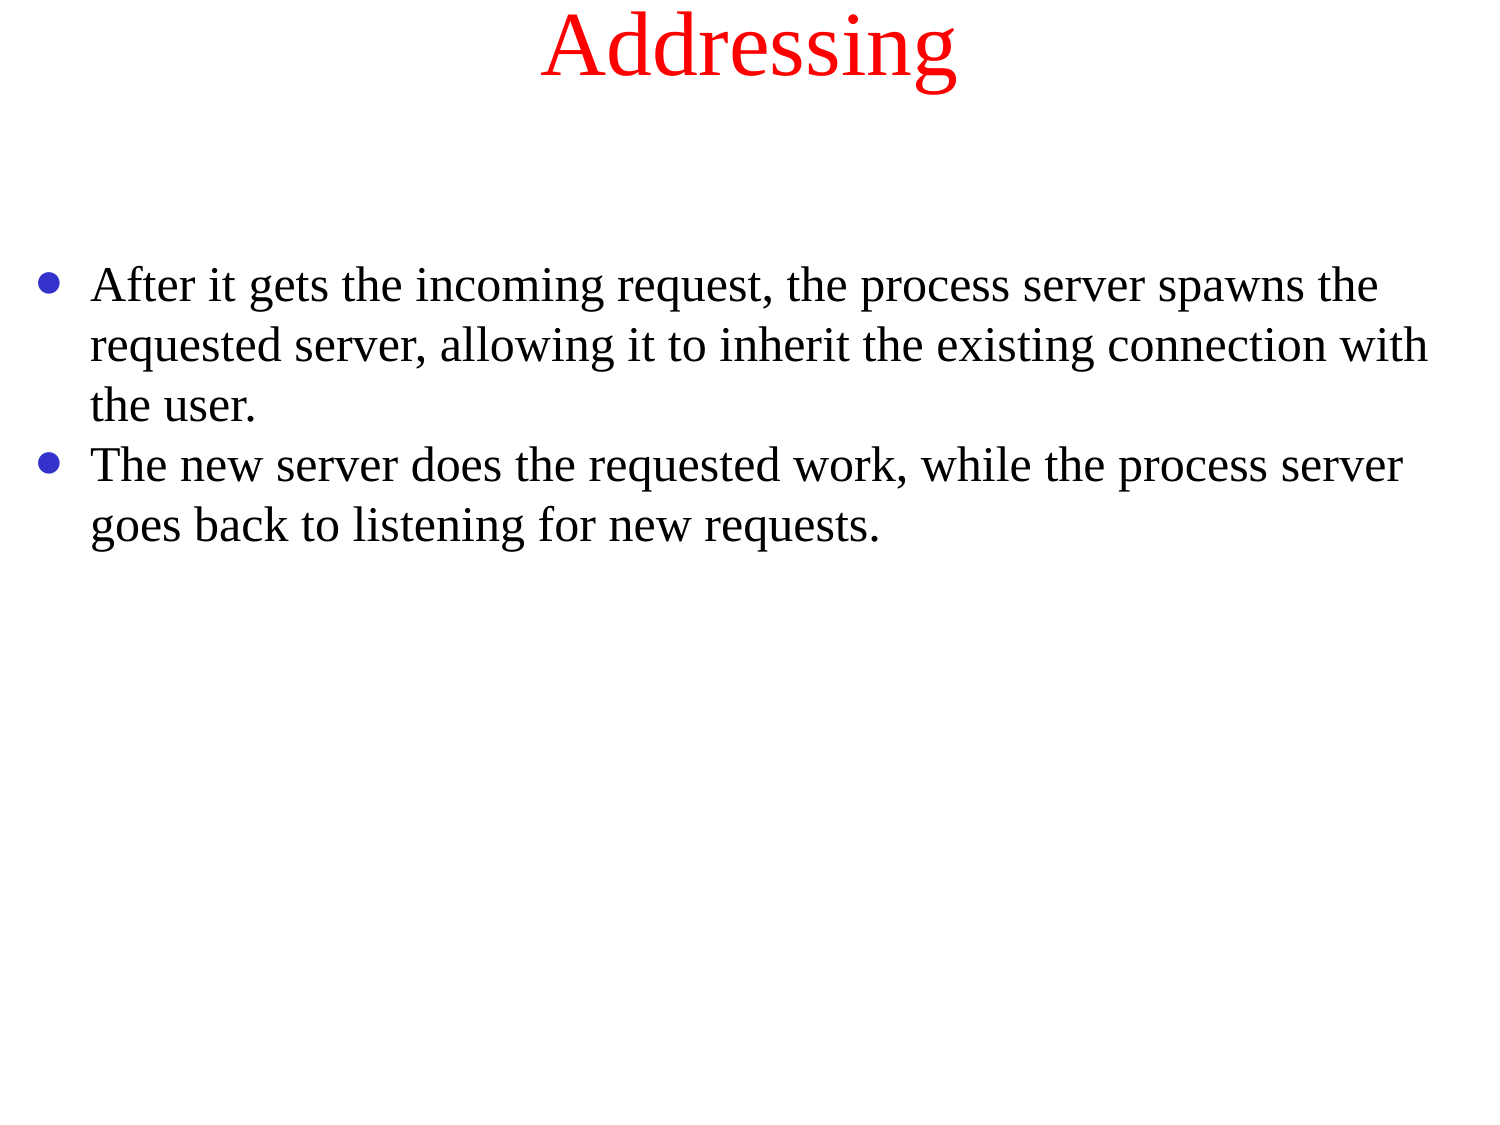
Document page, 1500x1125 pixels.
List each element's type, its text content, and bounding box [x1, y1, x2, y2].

list After it gets the incoming request, the process server spawns the requested server, allowing it to inherit the existing connection with the user. The new server does the requested work, while the process server goes back to listening for new requests. [0, 243, 1500, 1125]
title Addressing [0, 0, 1500, 188]
